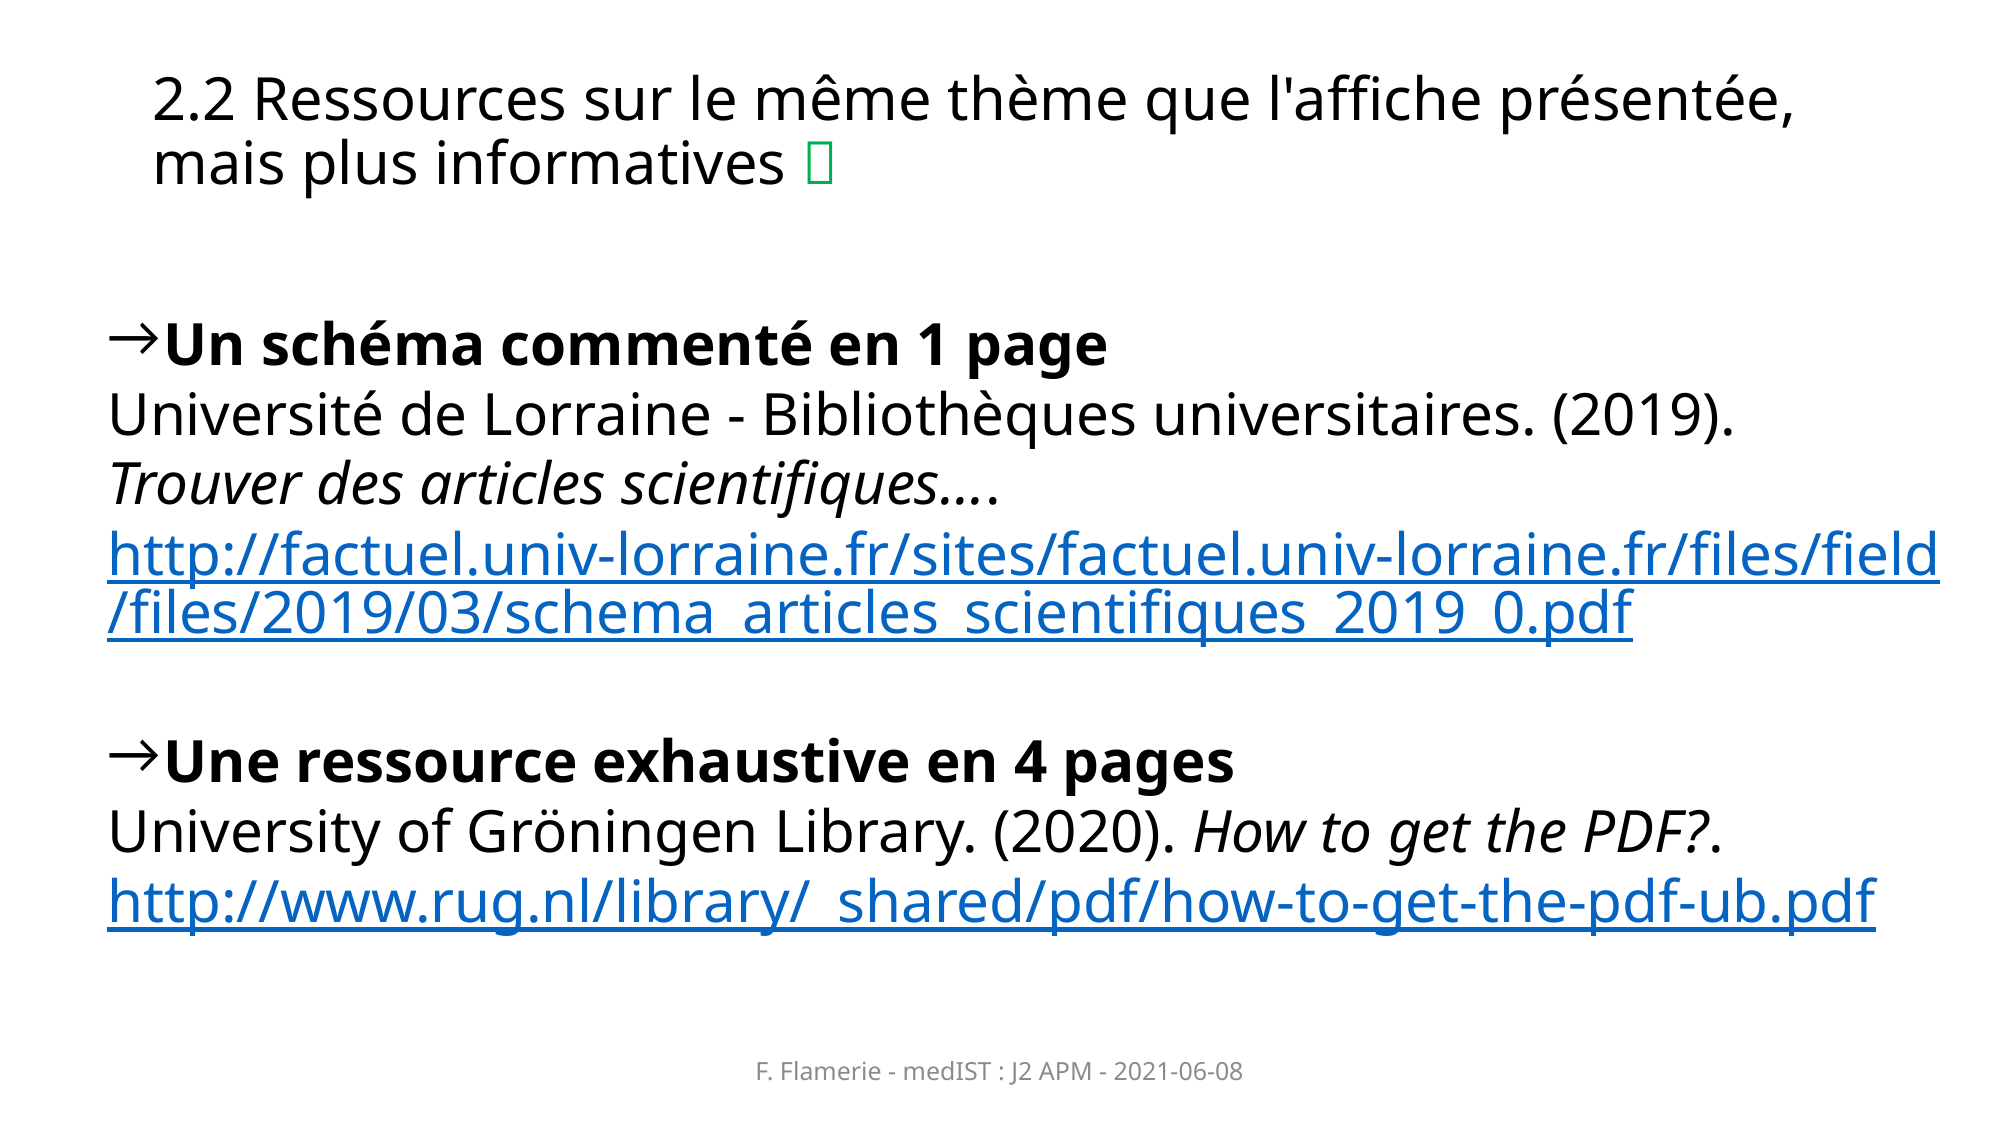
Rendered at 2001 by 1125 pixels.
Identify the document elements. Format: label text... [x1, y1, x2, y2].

list [137, 893, 1863, 1014]
footer F. Flamerie - medIST : J2 APM - 2021-06-08 [662, 1042, 1338, 1103]
text_box Un schéma commenté en 1 page Université de Lorraine - Bibliothèques universitaires. (2019). Trouver des articles scientifiques.... http://factuel.univ-lorraine.fr/sites/factuel.univ-lorraine.fr/files/field/files/2019/03/schema_articles_scientifiques_2019_0.pdf Une ressource exhaustive en 4 pages University of Gröningen Library. (2020). How to get the PDF?. http://www.rug.nl/library/_shared/pdf/how-to-get-the-pdf-ub.pdf [92, 299, 1957, 893]
title 2.2 Ressources sur le même thème que l'affiche présentée, mais plus informatives ✅ [137, 59, 1863, 278]
